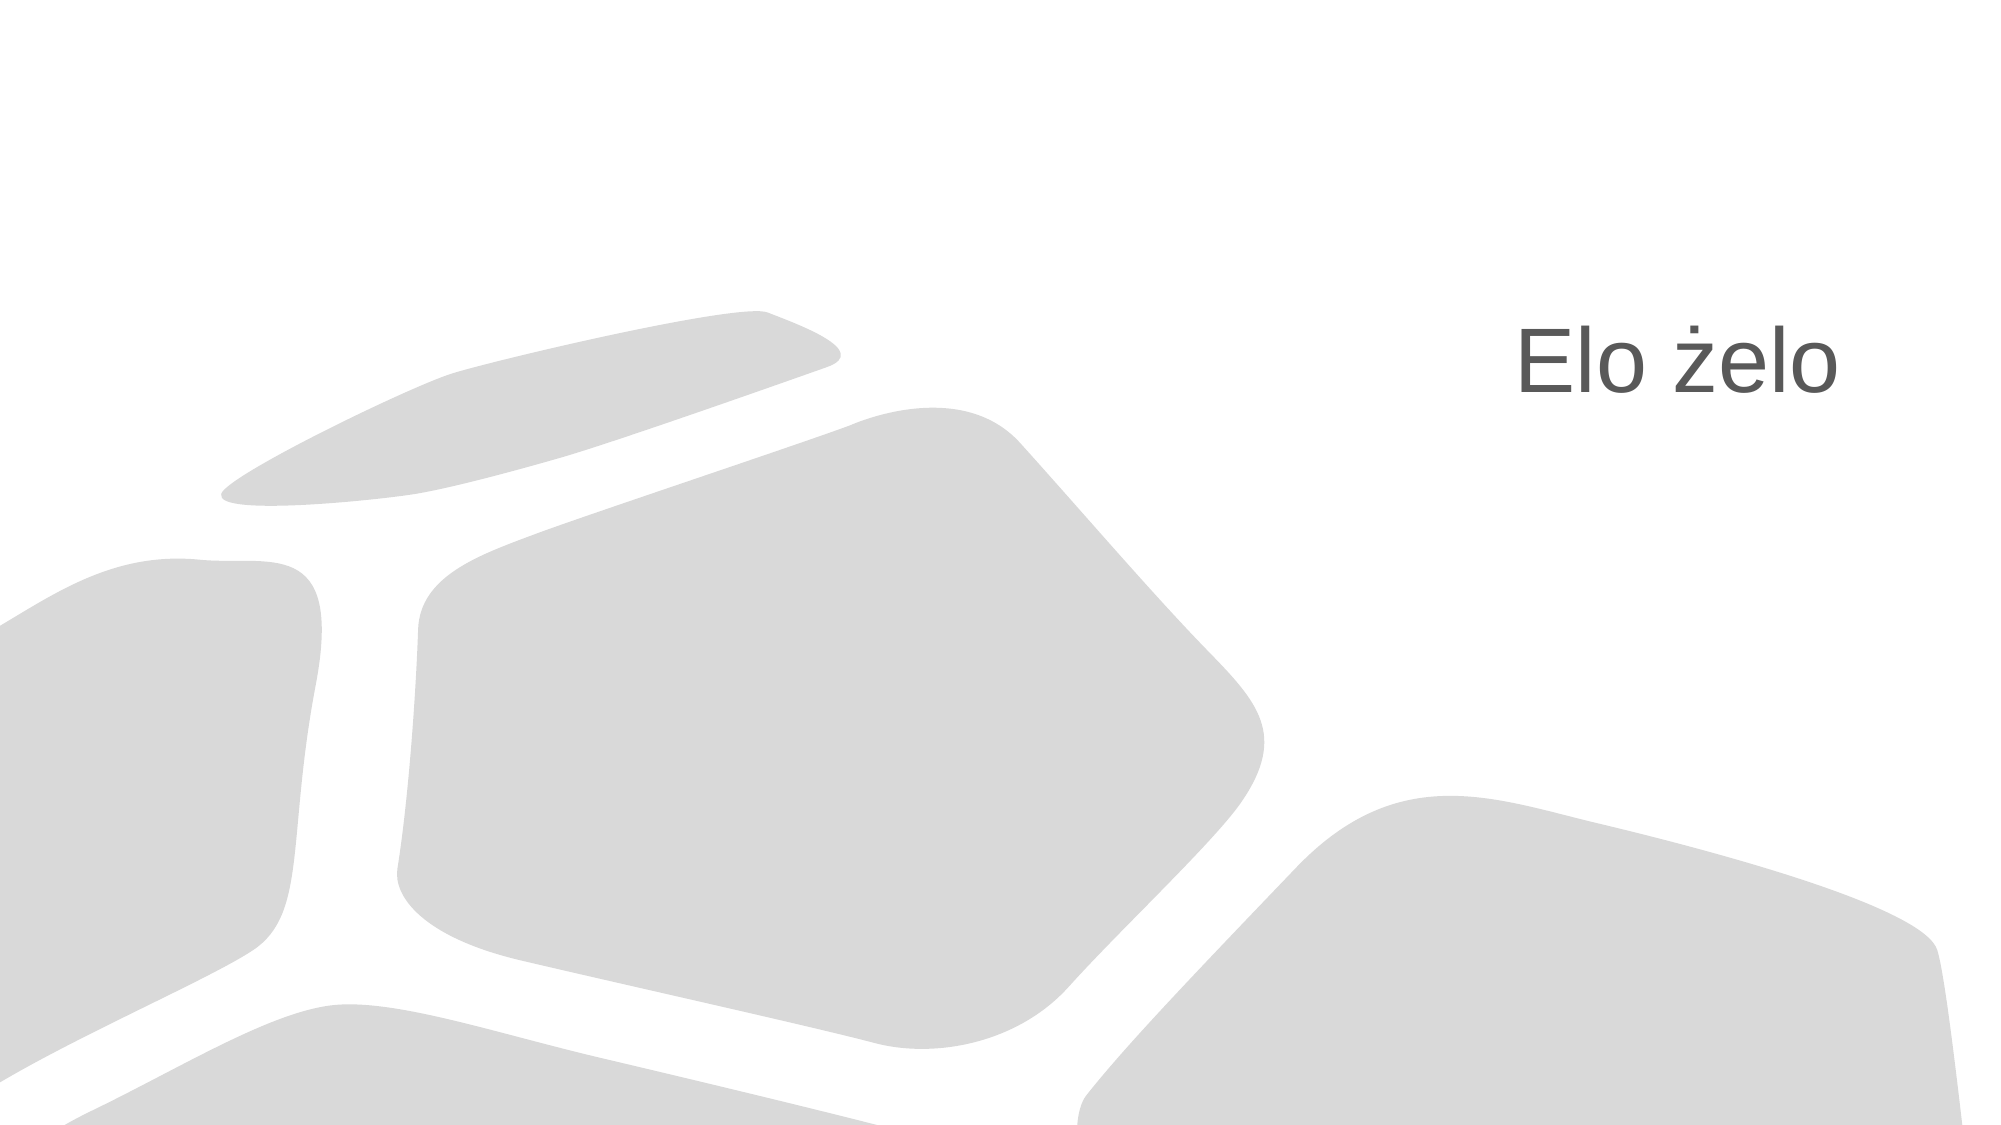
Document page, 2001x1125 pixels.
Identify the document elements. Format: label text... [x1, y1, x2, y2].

title Elo żelo [753, 296, 1857, 415]
